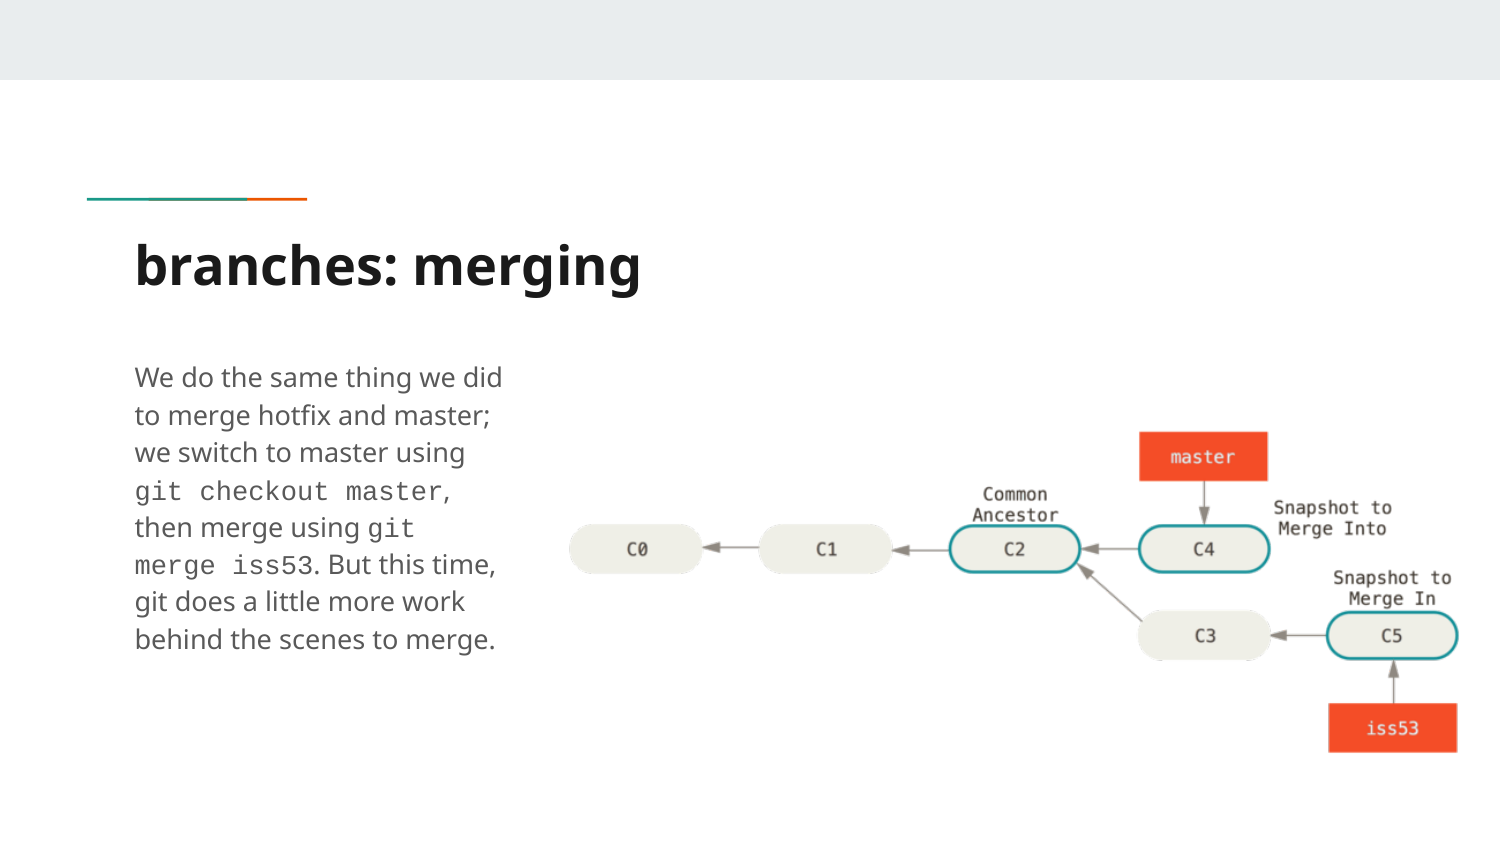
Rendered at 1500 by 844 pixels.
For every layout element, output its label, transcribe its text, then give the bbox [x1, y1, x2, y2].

title branches: merging [119, 216, 1381, 305]
picture [552, 328, 1476, 769]
list We do the same thing we did to merge hotfix and master; we switch to master using git checkout master, then merge using git merge iss53. But this time, git does a little more work behind the scenes to merge. [119, 341, 528, 712]
